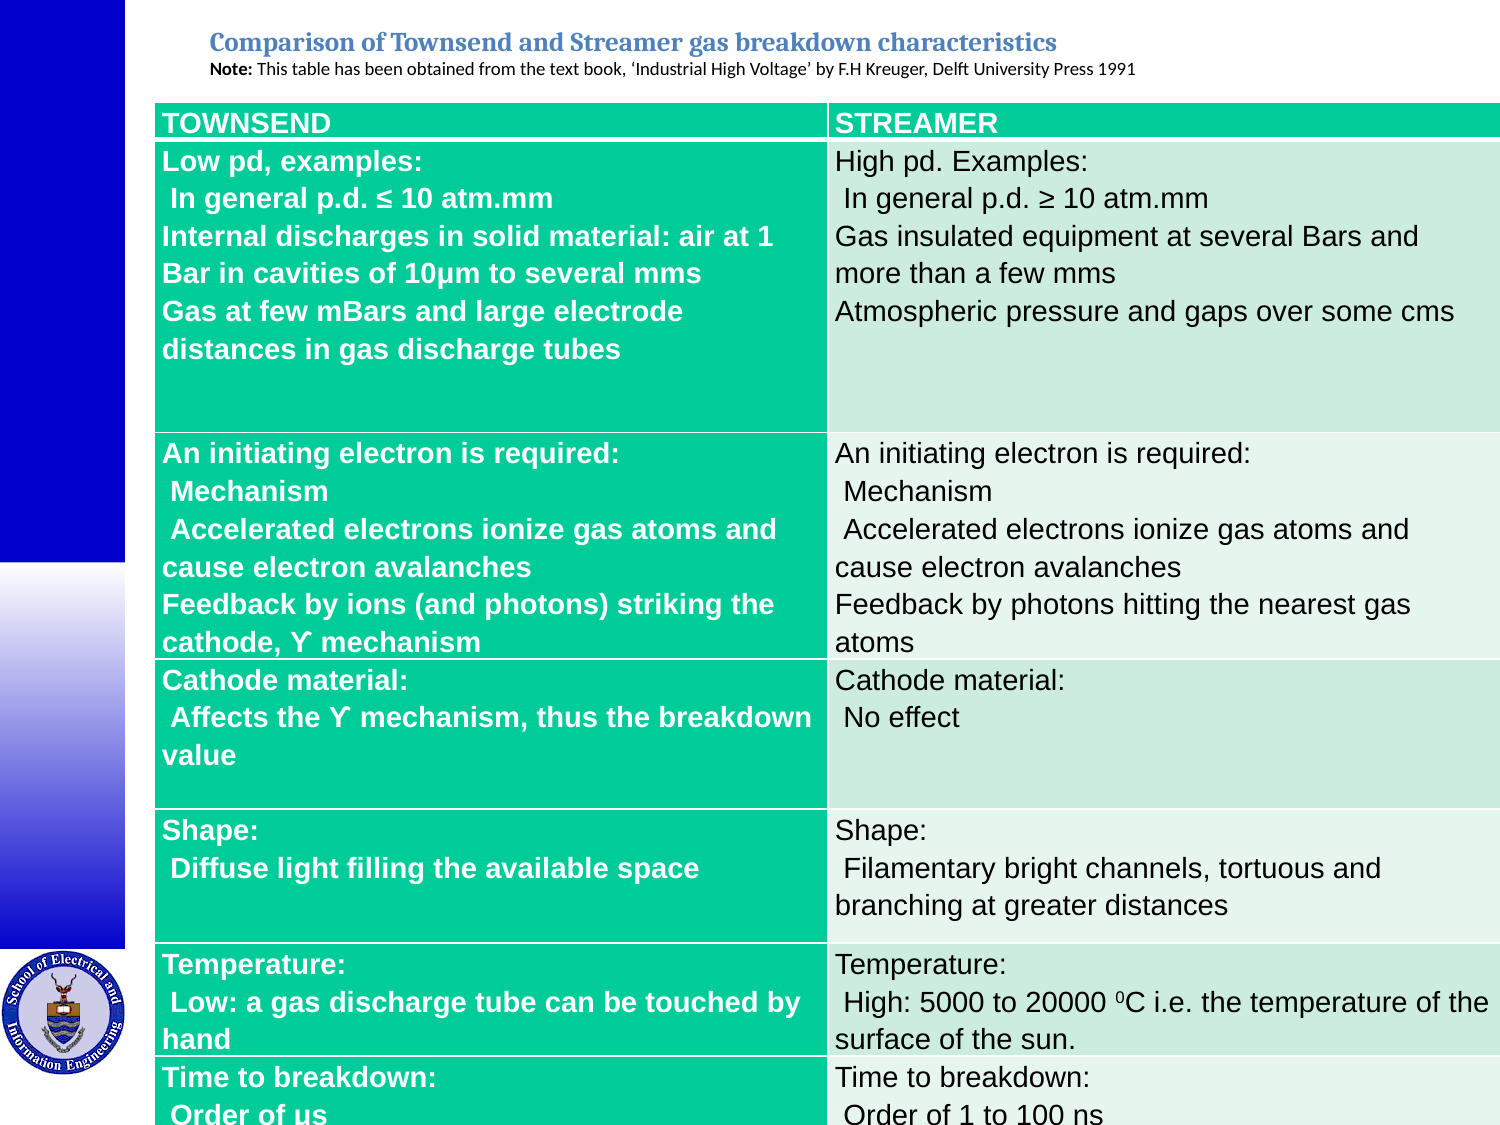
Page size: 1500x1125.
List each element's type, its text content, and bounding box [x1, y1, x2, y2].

table_cell An initiating electron is required: Mechanism Accelerated electrons ionize gas atoms and cause electron avalanches Feedback by photons hitting the nearest gas atoms [829, 433, 1500, 658]
table_cell An initiating electron is required: Mechanism Accelerated electrons ionize gas atoms and cause electron avalanches Feedback by ions (and photons) striking the cathode, ϒ mechanism [155, 433, 827, 658]
table_cell High pd. Examples: In general p.d. ≥ 10 atm.mm Gas insulated equipment at several Bars and more than a few mms Atmospheric pressure and gaps over some cms [829, 142, 1500, 432]
table_cell Cathode material: No effect [829, 660, 1500, 808]
table_cell Cathode material: Affects the ϒ mechanism, thus the breakdown value [155, 660, 827, 808]
table_cell Time to breakdown: Order of μs [155, 1057, 827, 1125]
table_cell Low pd, examples: In general p.d. ≤ 10 atm.mm Internal discharges in solid material: air at 1 Bar in cavities of 10μm to several mms Gas at few mBars and large electrode distances in gas discharge tubes [155, 142, 827, 432]
table_cell Shape: Diffuse light filling the available space [155, 810, 827, 942]
table_cell Time to breakdown: Order of 1 to 100 ns [829, 1057, 1500, 1125]
table_cell Temperature: Low: a gas discharge tube can be touched by hand [155, 944, 827, 1055]
text_box Comparison of Townsend and Streamer gas breakdown characteristics Note: This table has been obtained from the text book, ‘Industrial High Voltage’ by F.H Kreuger, Delft University Press 1991 [194, 3, 1483, 80]
table_cell Shape: Filamentary bright channels, tortuous and branching at greater distances [829, 810, 1500, 942]
picture [0, 949, 125, 1075]
table_cell Temperature: High: 5000 to 20000 0C i.e. the temperature of the surface of the sun. [829, 944, 1500, 1055]
table_header STREAMER [829, 103, 1500, 137]
table_header TOWNSEND [155, 103, 827, 137]
